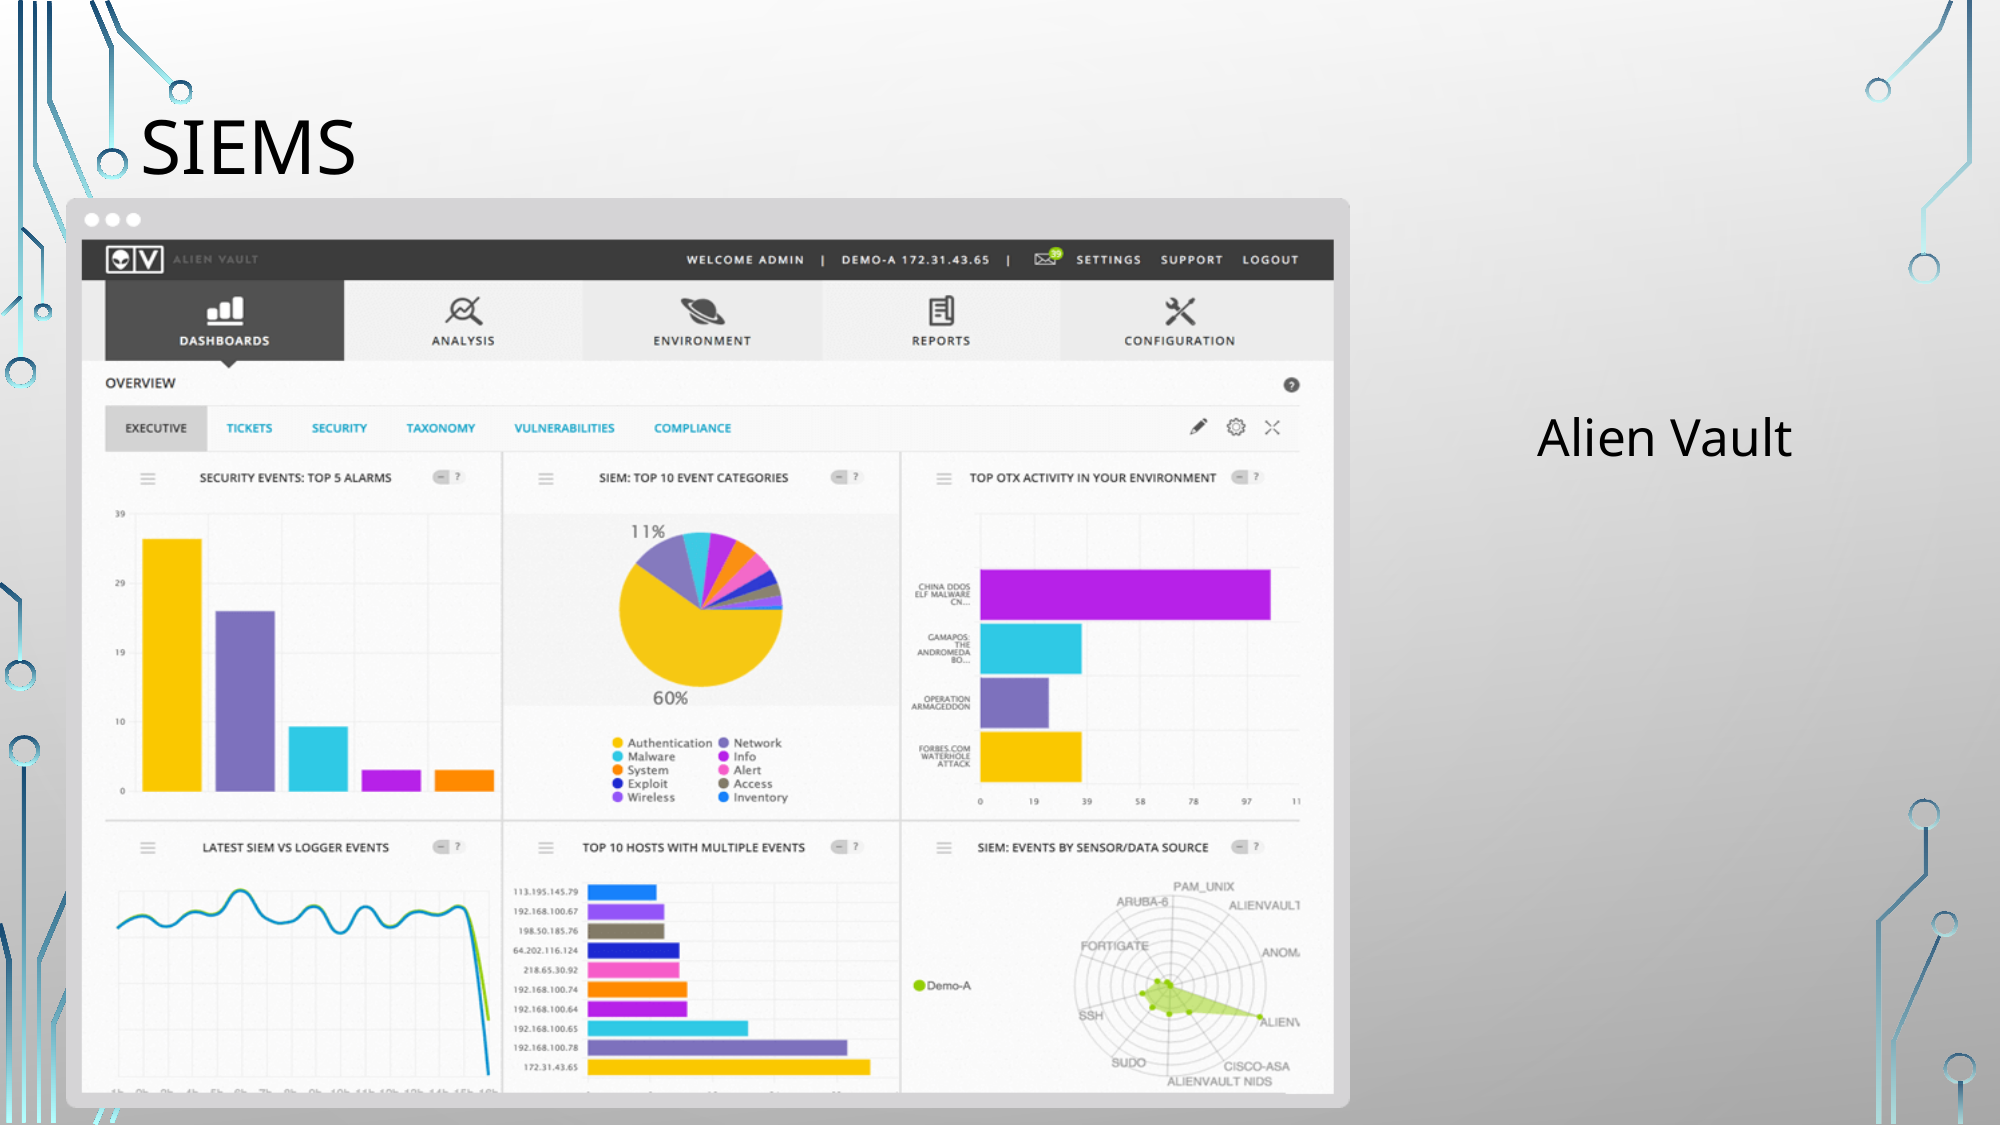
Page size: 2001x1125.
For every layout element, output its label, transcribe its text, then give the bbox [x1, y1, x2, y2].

text_box Alien Vault [1522, 404, 1814, 490]
list [1351, 341, 1863, 975]
picture [65, 198, 1351, 1108]
text_box SIEMs [125, 93, 1814, 206]
